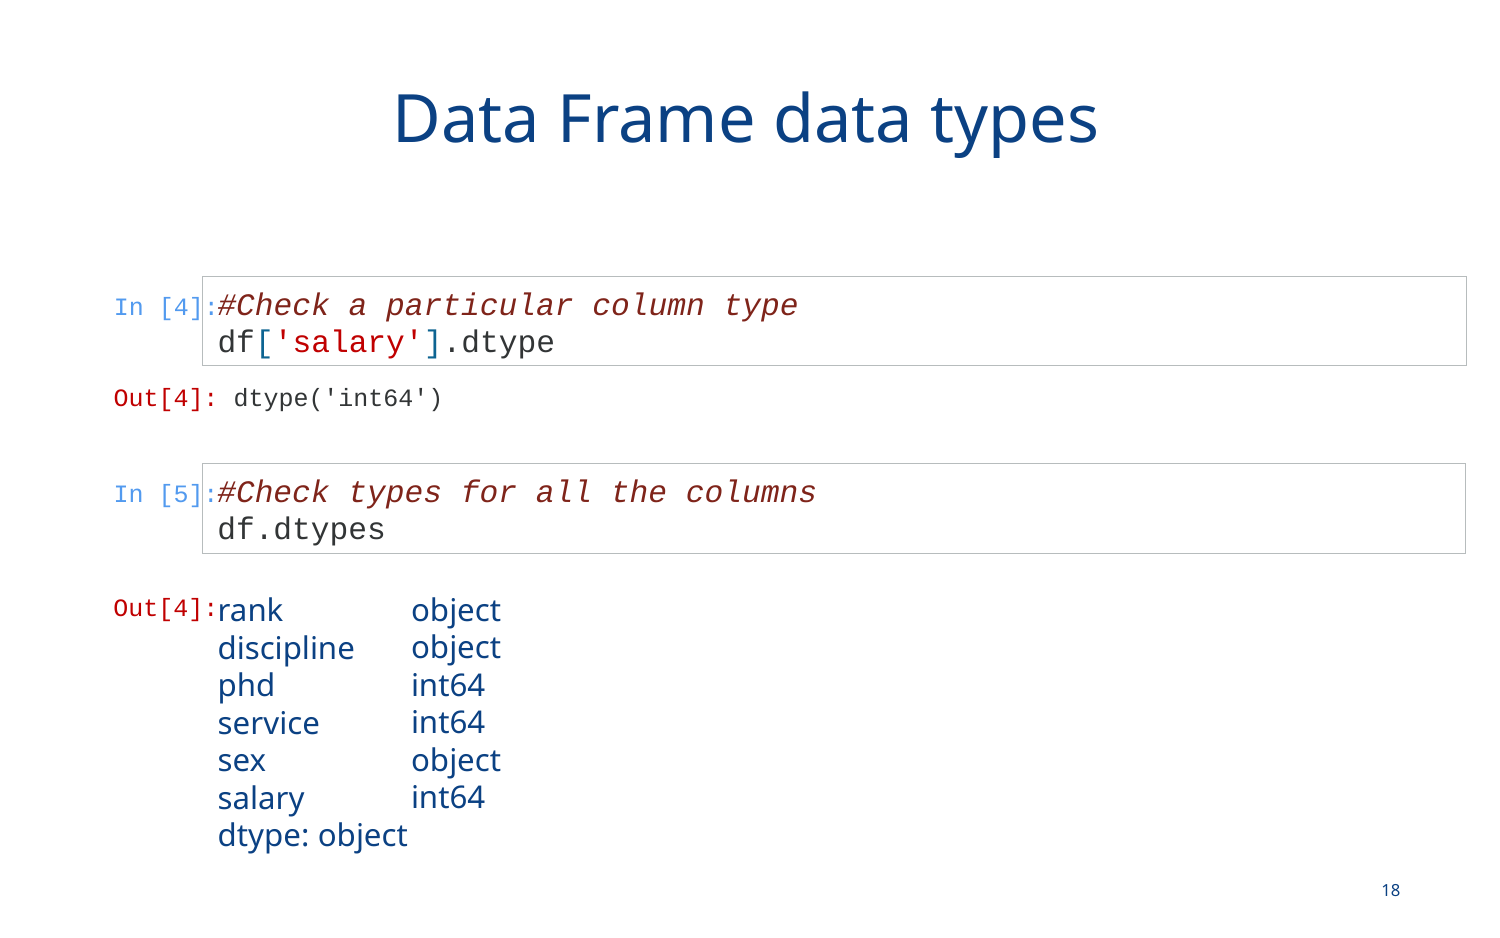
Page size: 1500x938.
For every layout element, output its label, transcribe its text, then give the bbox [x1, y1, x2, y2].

title Data Frame data types [77, 26, 1416, 205]
text_box In [5]: [24, 463, 202, 516]
text_box In [4]: [24, 276, 202, 329]
text_box object object int64 int64 object int64 [396, 582, 794, 823]
text_box #Check a particular column type df['salary'].dtype [202, 276, 1467, 366]
text_box Out[4]: dtype('int64') [24, 367, 1311, 420]
slide_number 18 [1347, 866, 1416, 917]
text_box Out[4]: [24, 578, 1311, 631]
text_box #Check types for all the columns df.dtypes [202, 463, 1466, 554]
text_box rank discipline phd service sex salary dtype: object [202, 583, 600, 861]
